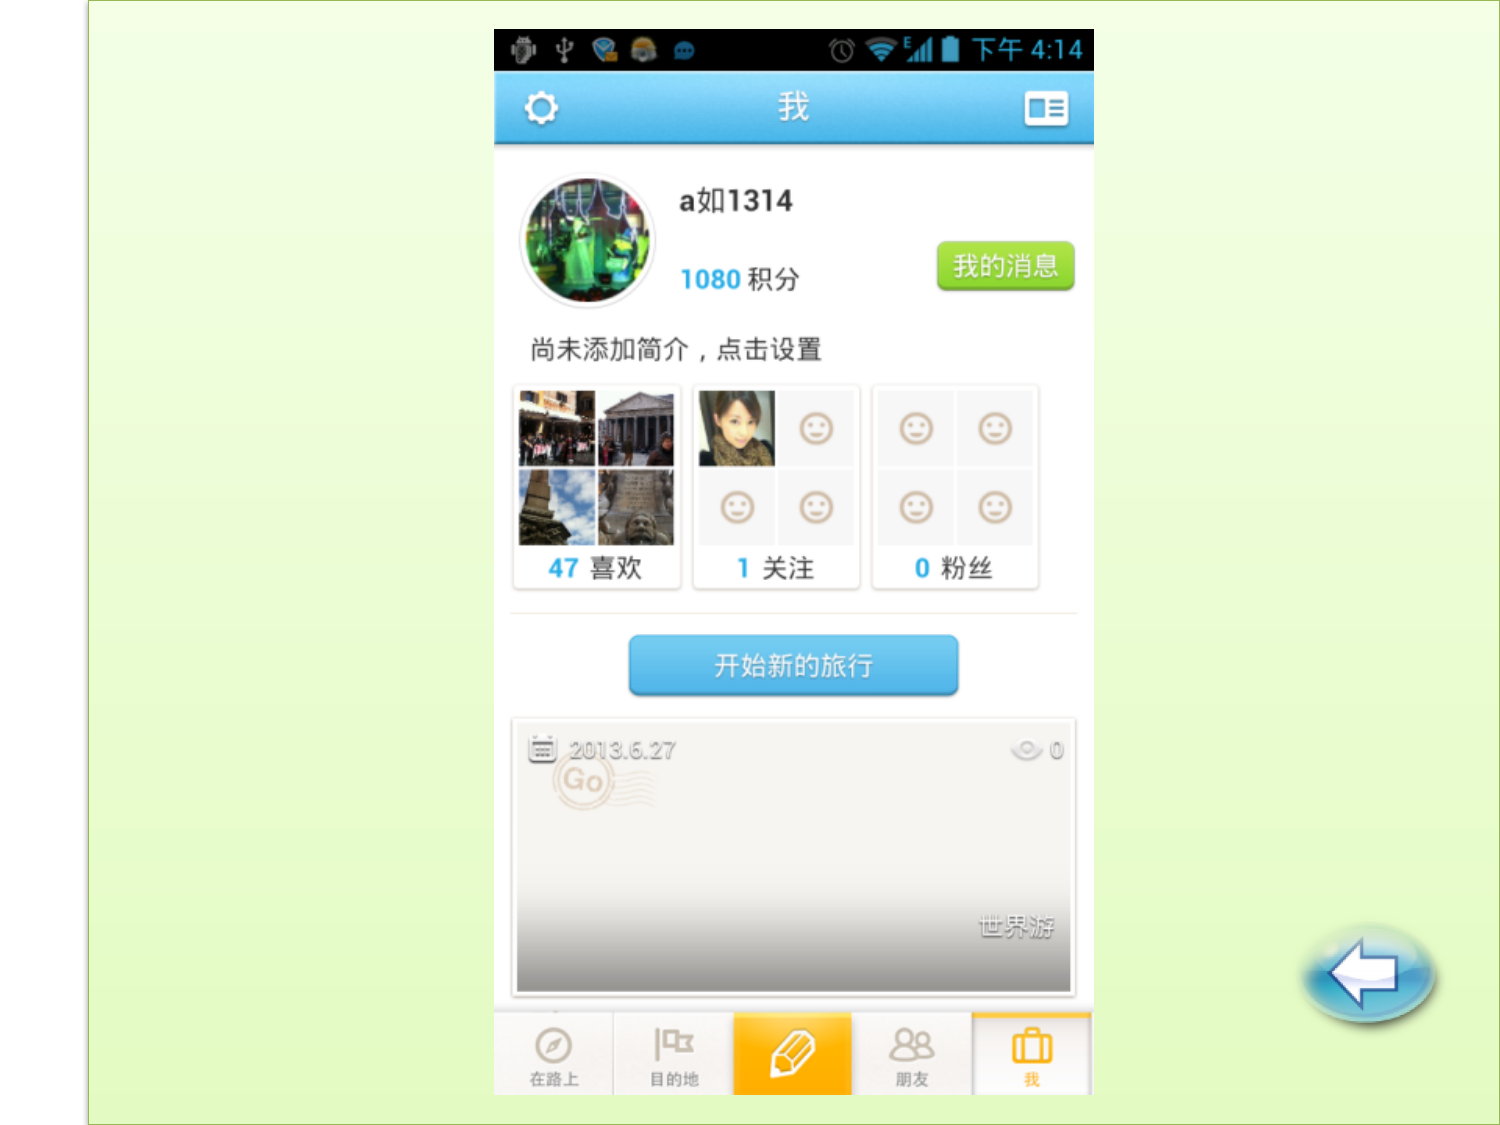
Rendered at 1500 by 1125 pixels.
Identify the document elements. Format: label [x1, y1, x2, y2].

picture [1277, 883, 1454, 1059]
text_box [88, 0, 1500, 1125]
picture [494, 29, 1094, 1096]
